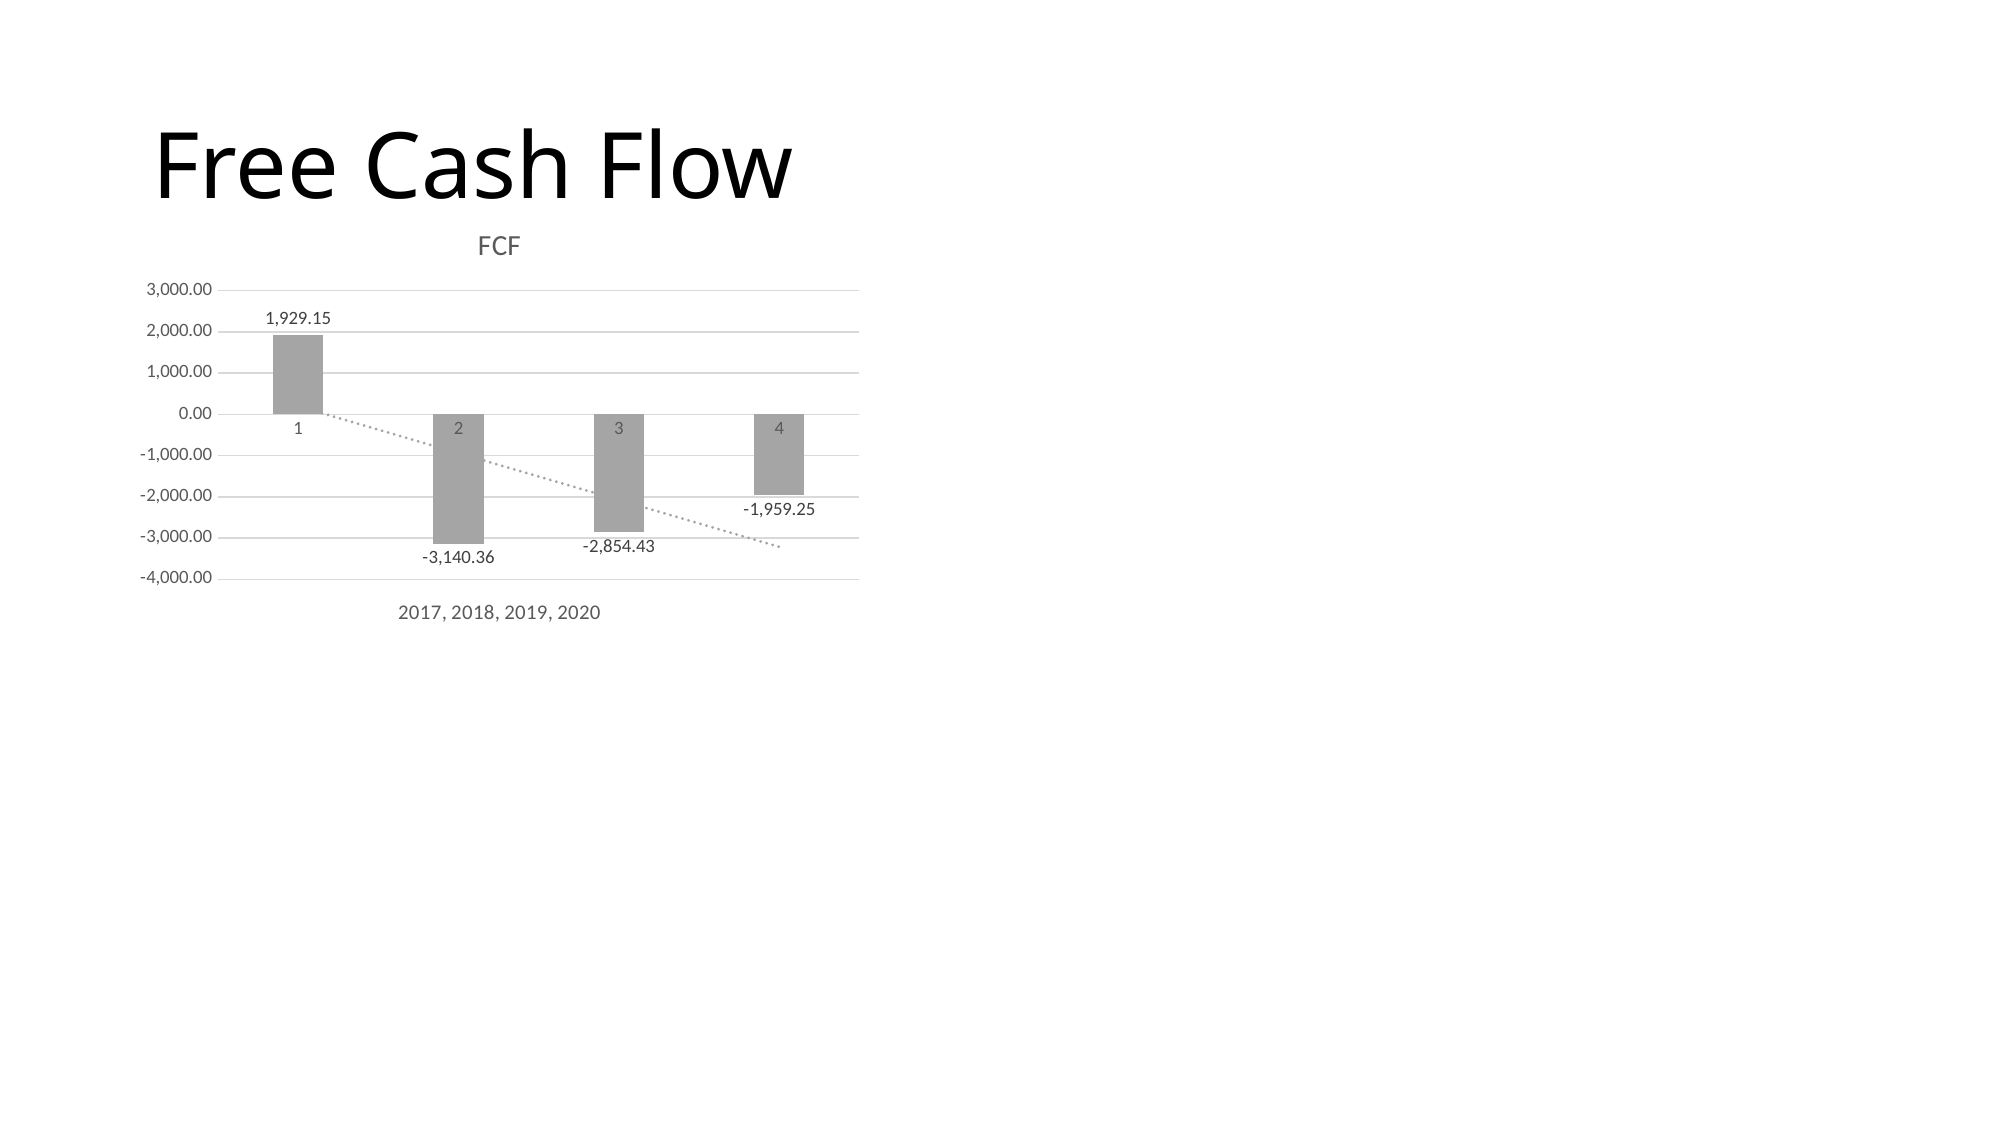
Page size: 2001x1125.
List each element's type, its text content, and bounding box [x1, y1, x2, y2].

chart [124, 208, 875, 656]
title Free Cash Flow [137, 59, 1863, 278]
